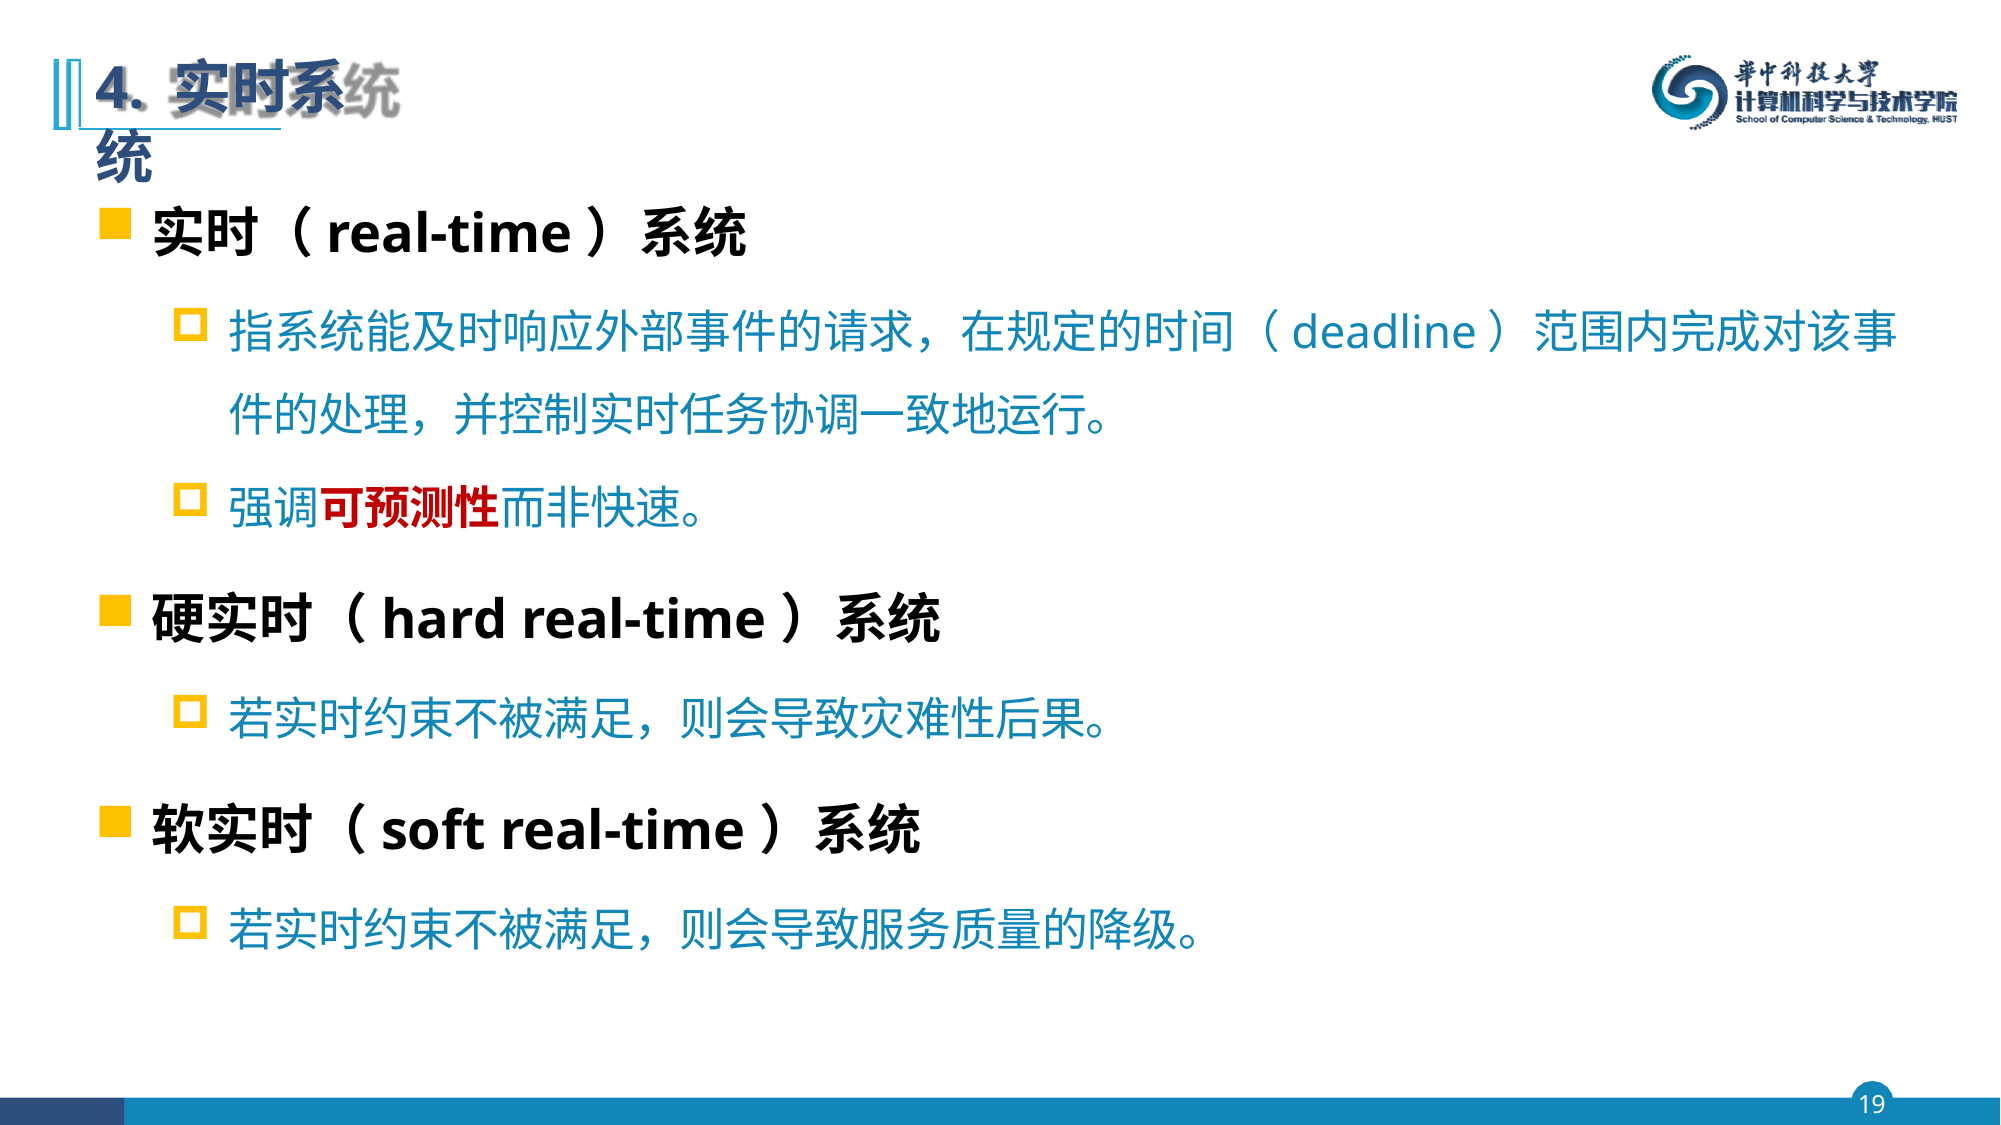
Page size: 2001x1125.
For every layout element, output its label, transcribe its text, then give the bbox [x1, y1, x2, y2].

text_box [58, 32, 439, 163]
slide_number 10 [1851, 1084, 1896, 1125]
picture [1652, 55, 1957, 130]
title 4. 实时系统 [92, 171, 401, 196]
text_box 实时（real-time）系统 指系统能及时响应外部事件的请求，在规定的时间（deadline）范围内完成对该事件的处理，并控制实时任务协调一致地运行。 强调可预测性而非快速。 硬实时（hard real-time）系统 若实时约束不被满足，则会导致灾难性后果。 软实时（soft real-time）系统 若实时约束不被满足，则会导致服务质量的降级。 [92, 196, 1920, 956]
picture [1652, 55, 1684, 86]
